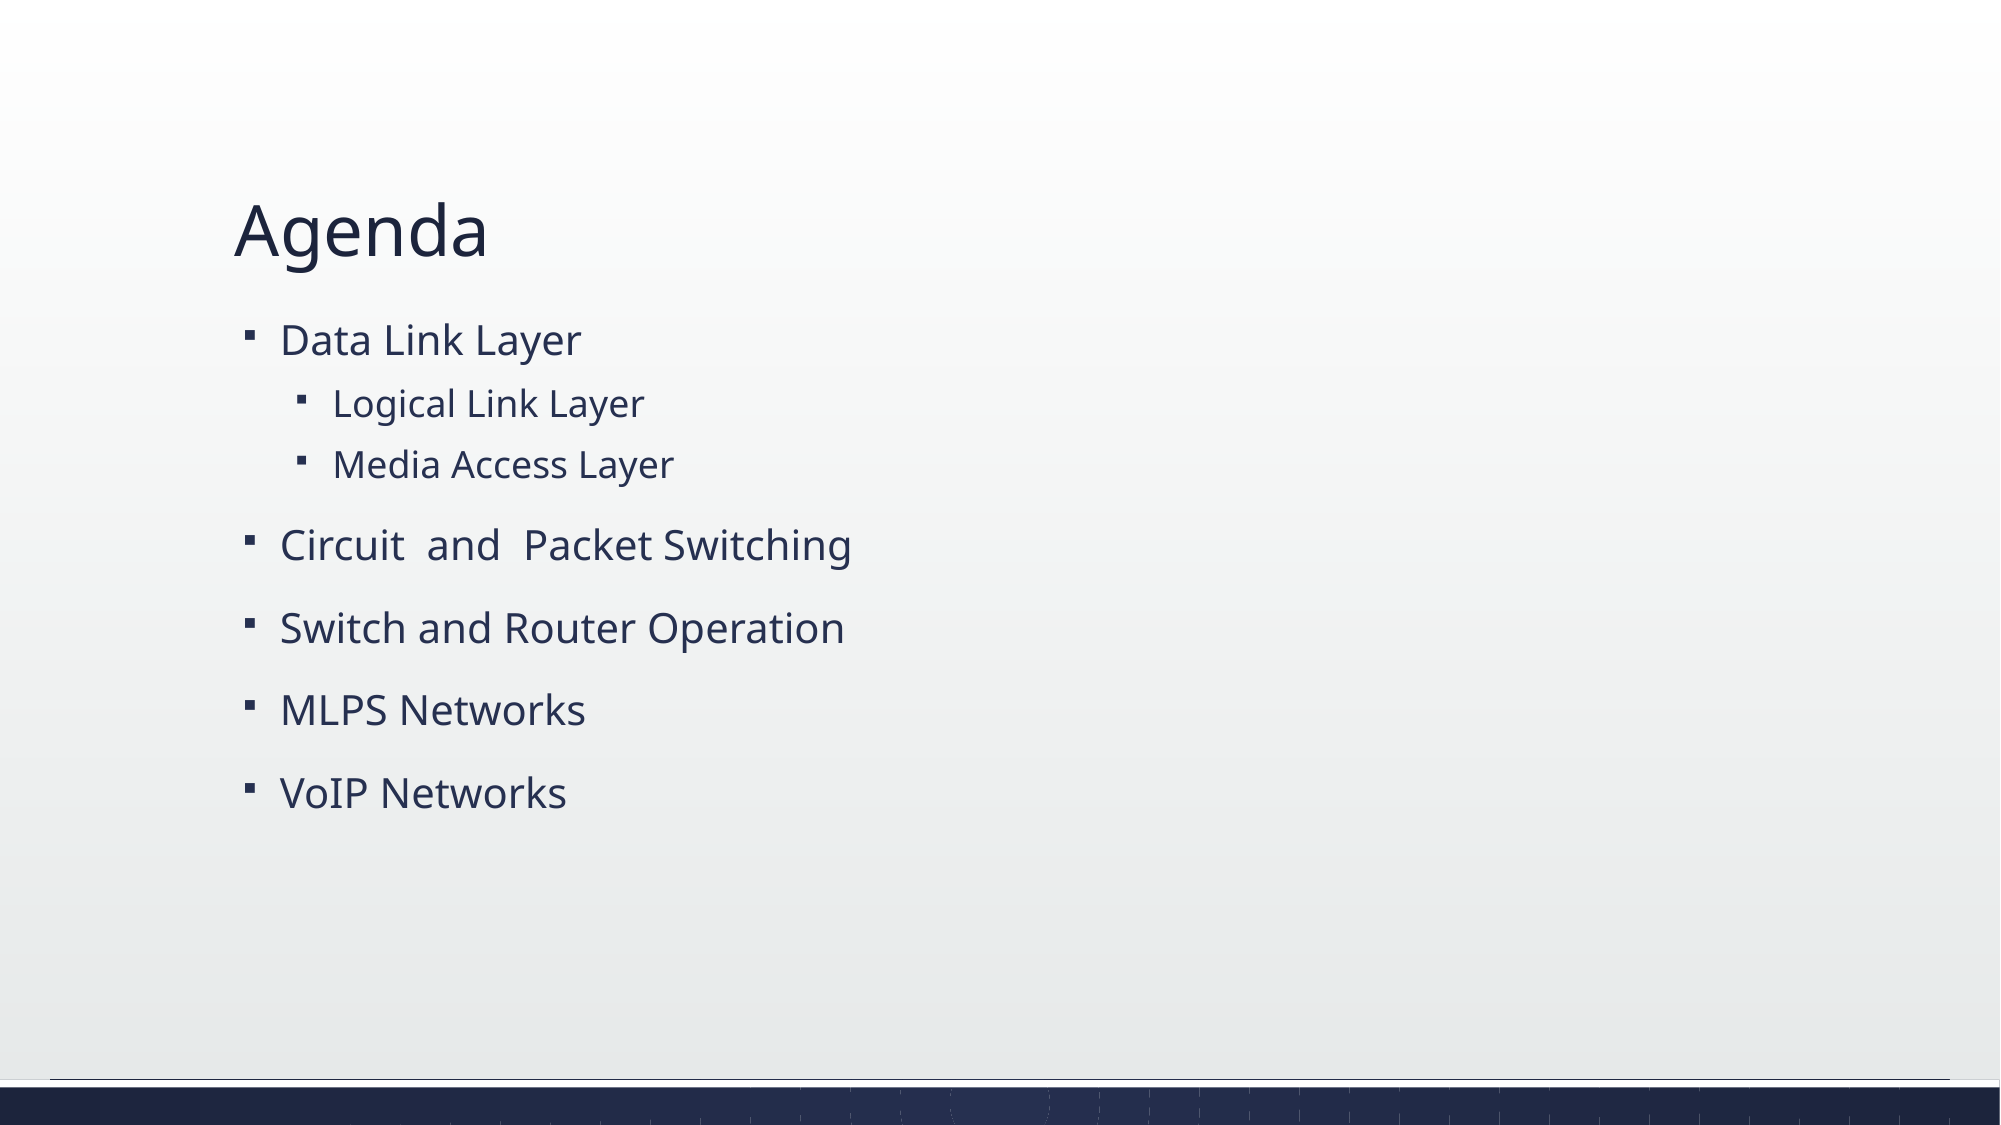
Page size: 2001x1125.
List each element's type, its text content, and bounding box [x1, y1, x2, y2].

list Data Link Layer Logical Link Layer Media Access Layer Circuit and Packet Switching Switch and Router Operation MLPS Networks VoIP Networks [219, 311, 1780, 990]
title Agenda [219, 76, 1780, 279]
